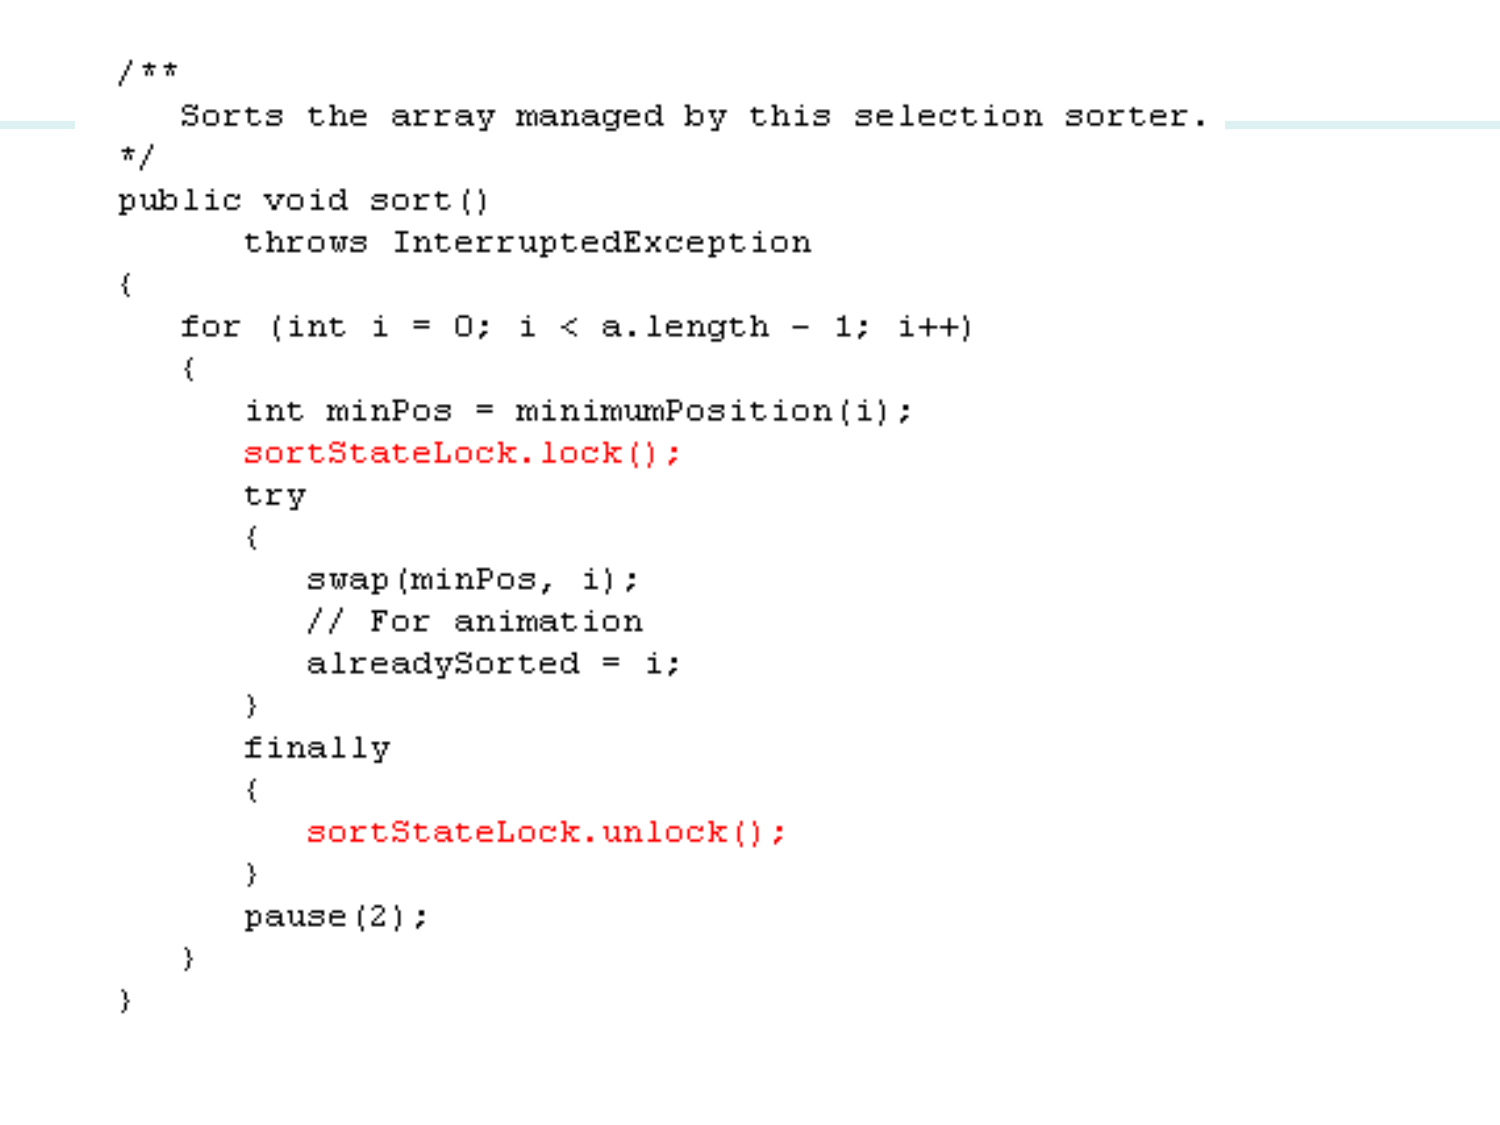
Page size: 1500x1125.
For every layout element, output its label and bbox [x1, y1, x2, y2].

picture [74, 37, 1226, 1028]
